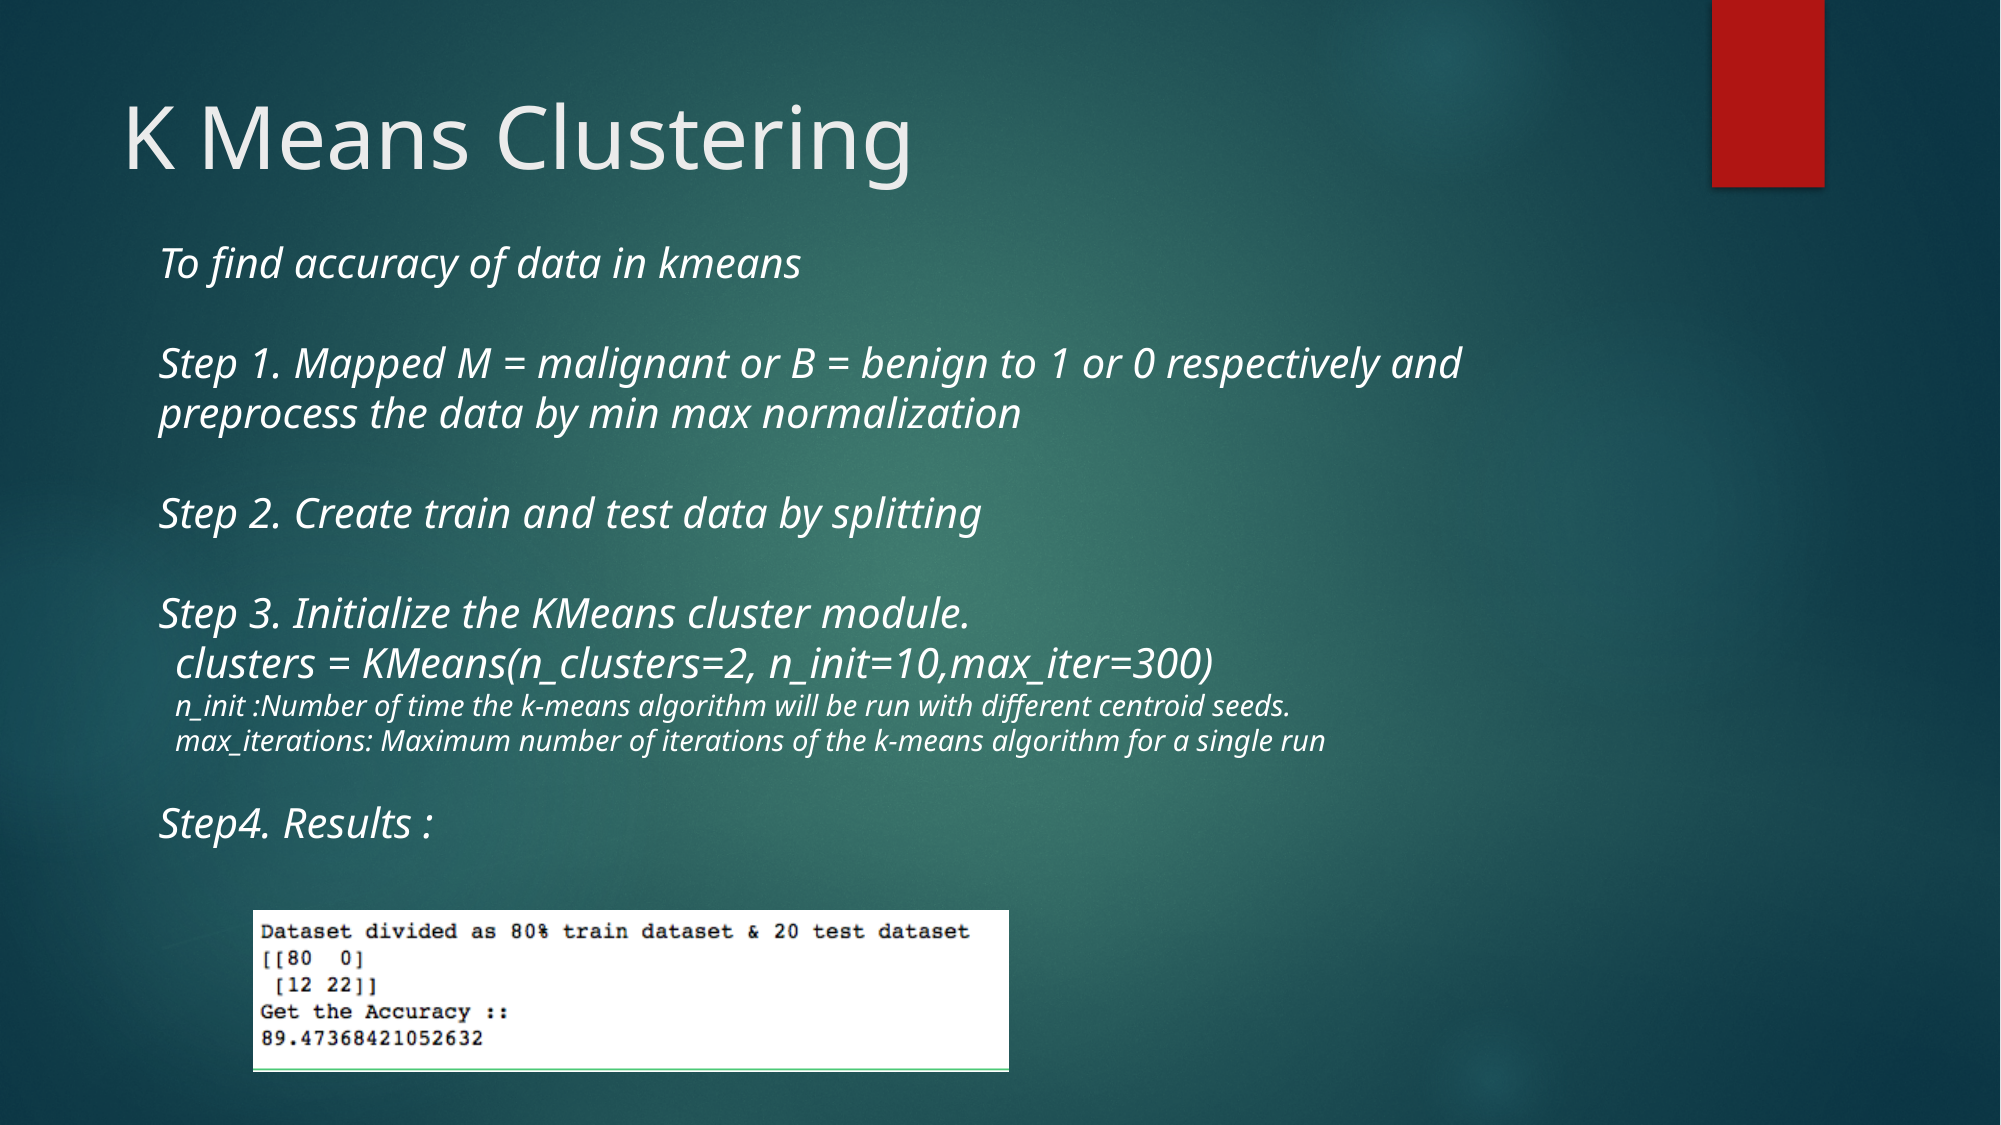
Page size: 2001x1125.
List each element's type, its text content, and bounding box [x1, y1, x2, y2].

title K Means Clustering [106, 74, 1649, 304]
list To find accuracy of data in kmeans Step 1. Mapped M = malignant or B = benign to 1 or 0 respectively and preprocess the data by min max normalization Step 2. Create train and test data by splitting Step 3. Initialize the KMeans cluster module. clusters = KMeans(n_clusters=2, n_init=10,max_iter=300) n_init :Number of time the k-means algorithm will be run with different centroid seeds. max_iterations: Maximum number of iterations of the k-means algorithm for a single run Step4. Results : [143, 229, 1612, 1072]
picture [0, 0, 2001, 1125]
